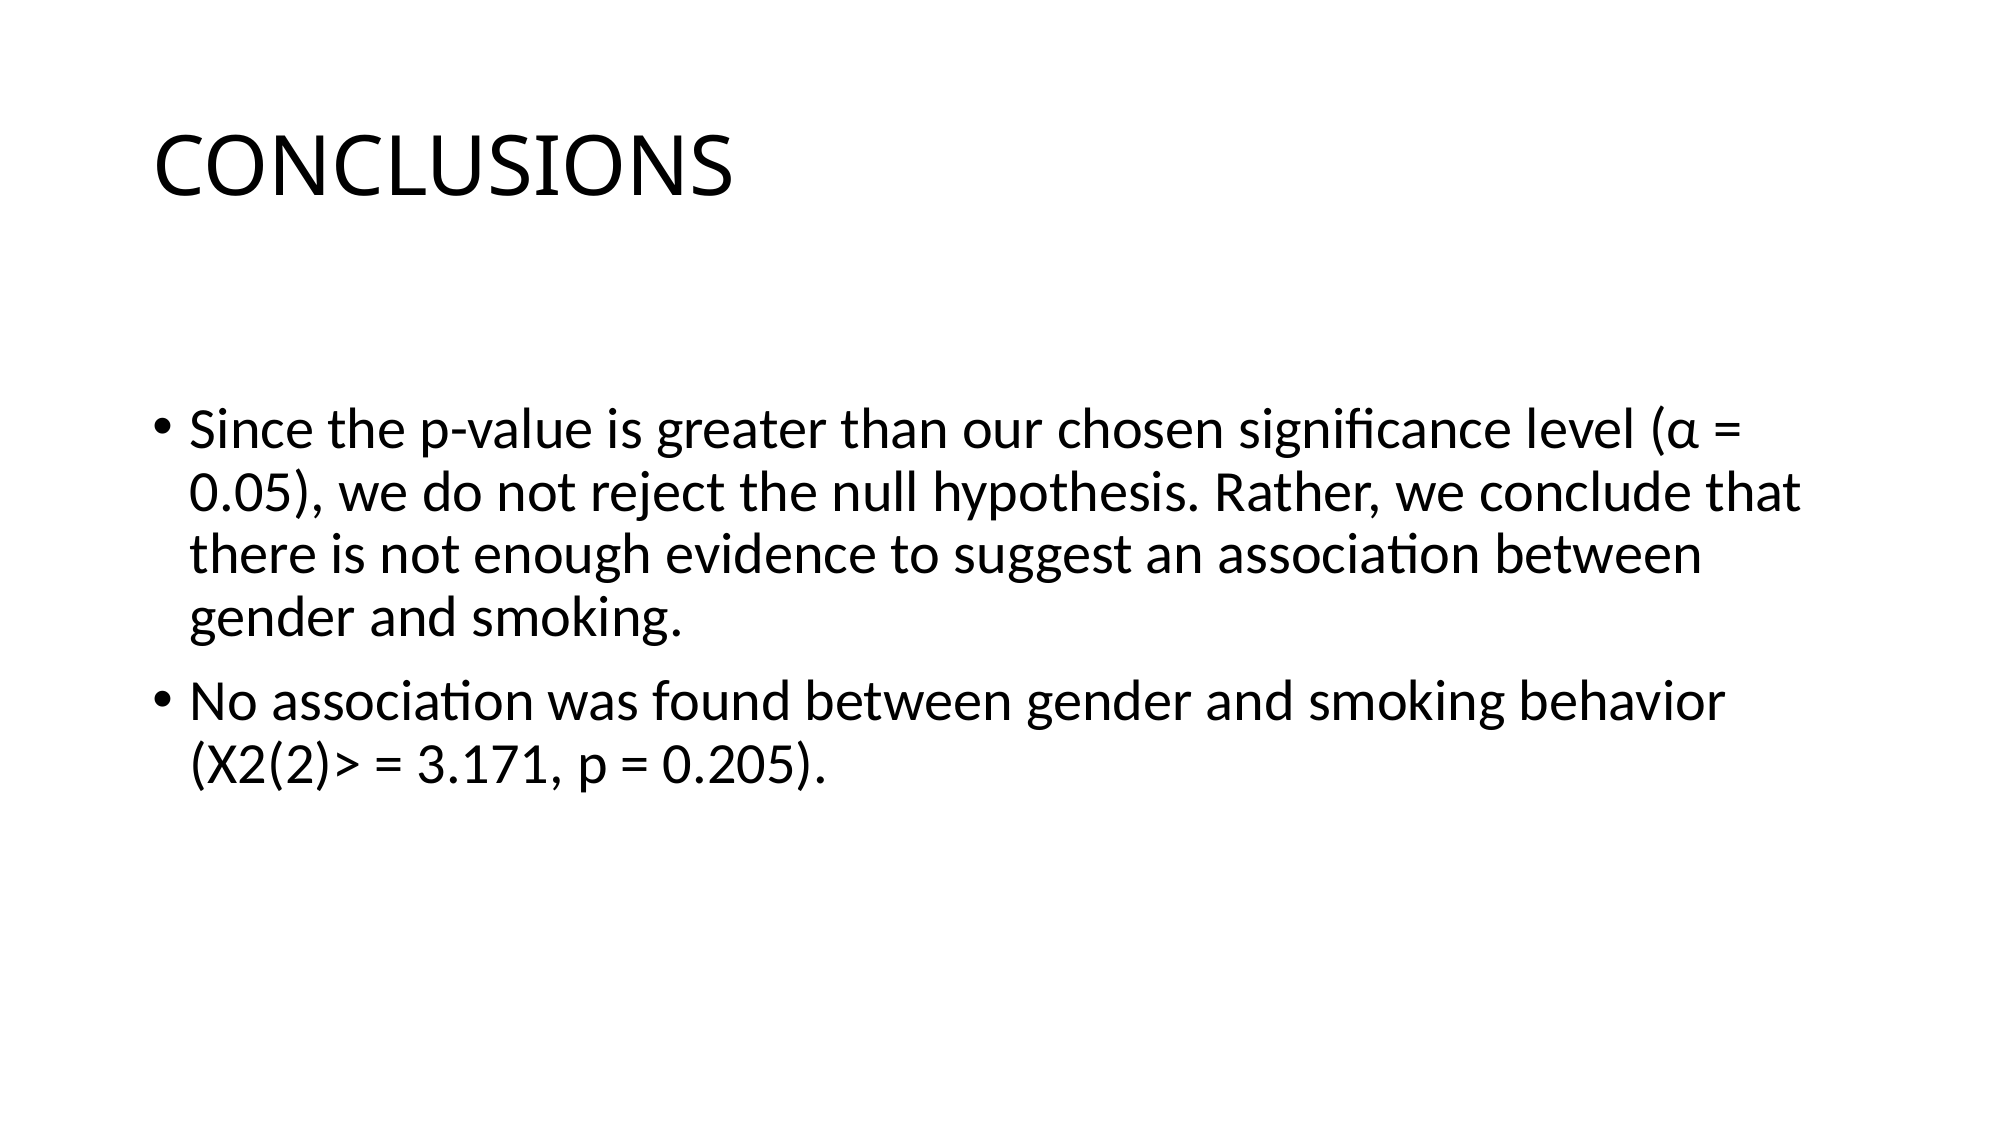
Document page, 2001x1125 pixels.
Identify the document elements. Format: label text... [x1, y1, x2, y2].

list Since the p-value is greater than our chosen significance level (α = 0.05), we do not reject the null hypothesis. Rather, we conclude that there is not enough evidence to suggest an association between gender and smoking. No association was found between gender and smoking behavior (Χ2(2)> = 3.171, p = 0.205). [137, 299, 1863, 1014]
title CONCLUSIONS [137, 59, 1863, 278]
